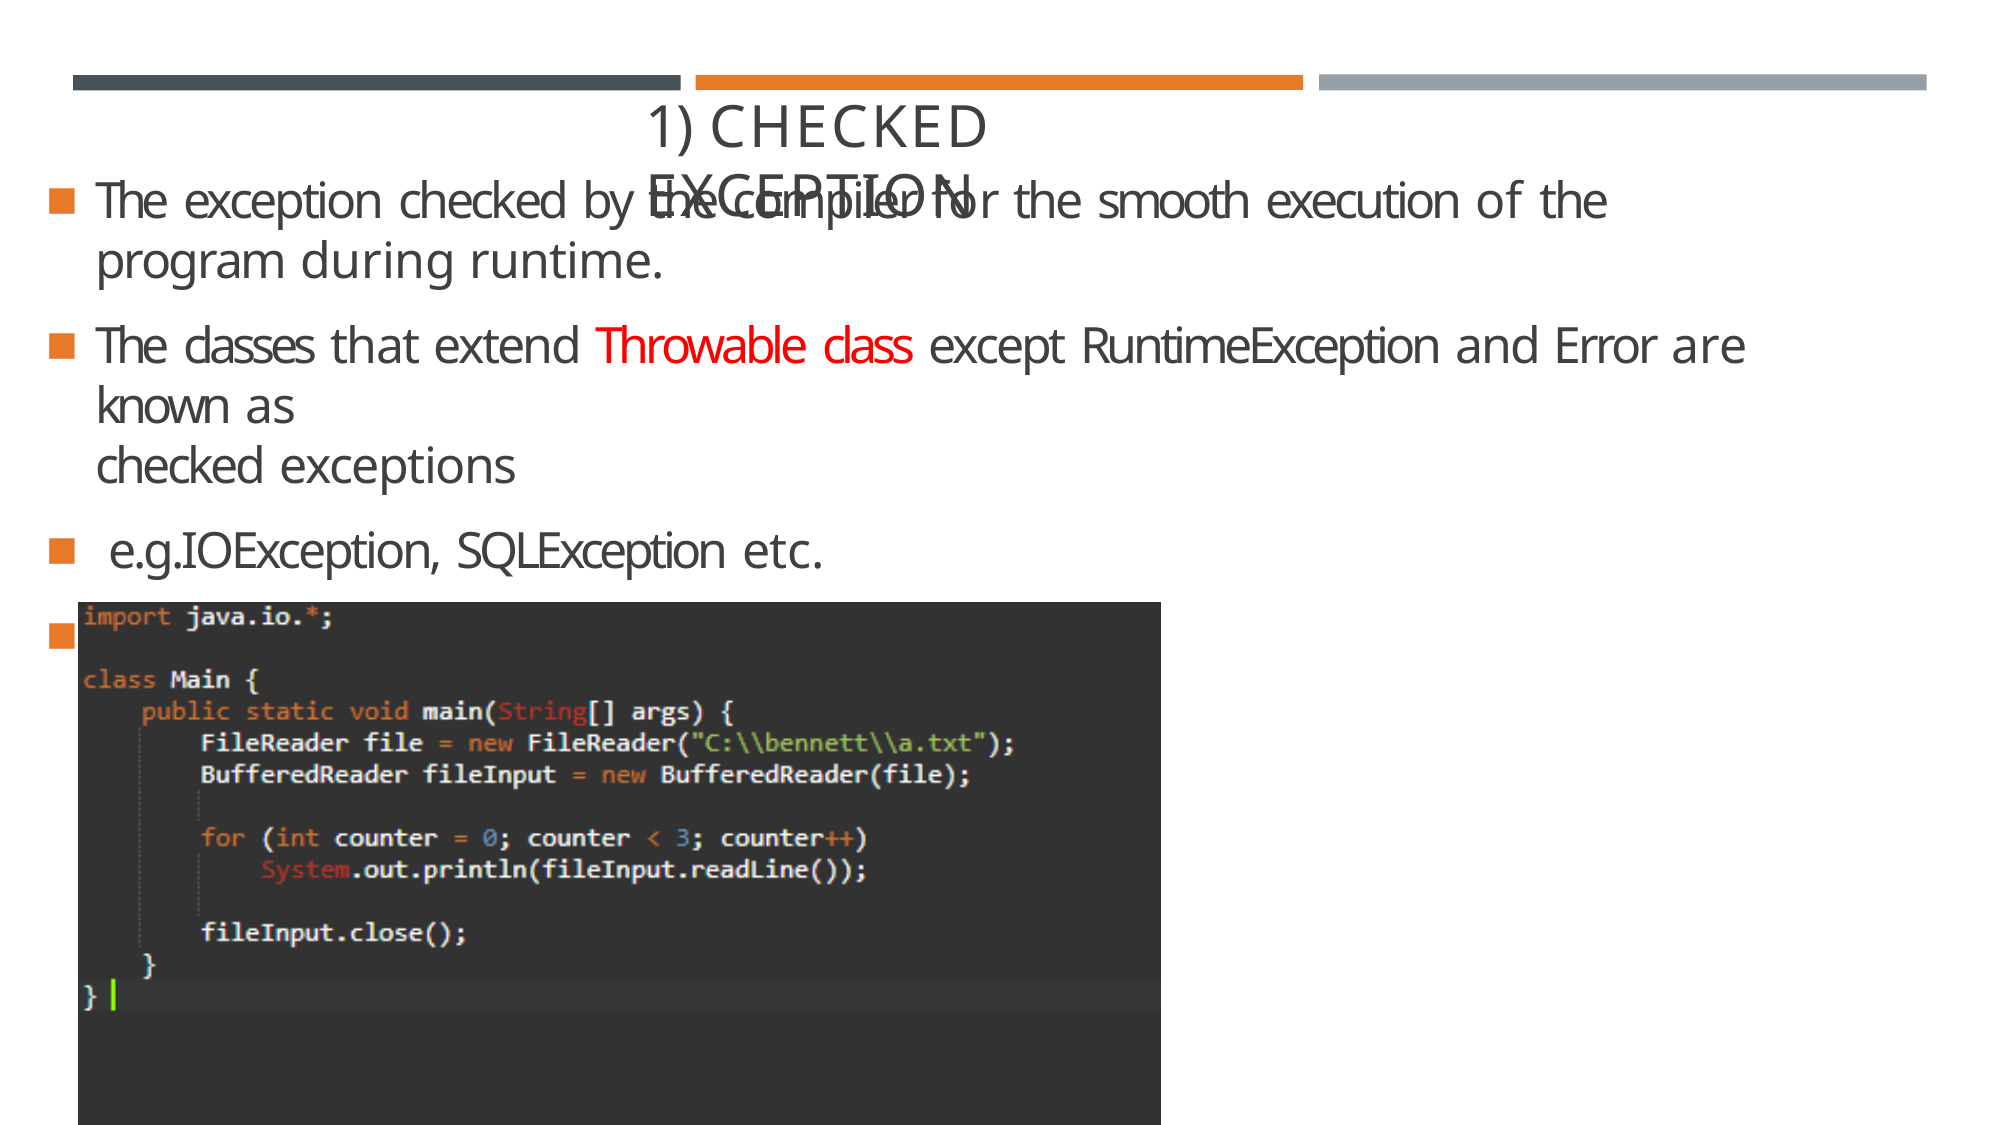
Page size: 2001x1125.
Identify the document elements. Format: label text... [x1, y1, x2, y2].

picture [77, 602, 1162, 1125]
text_box The exception checked by the compiler for the smooth execution of the program during runtime. The classes that extend Throwable class except RuntimeException and Error are known as checked exceptions e.g.IOException, SQLException etc. Checked exceptions are checked at compile-time. [42, 166, 1842, 664]
title 1) CHECKED EXCEPTION [643, 86, 1303, 166]
